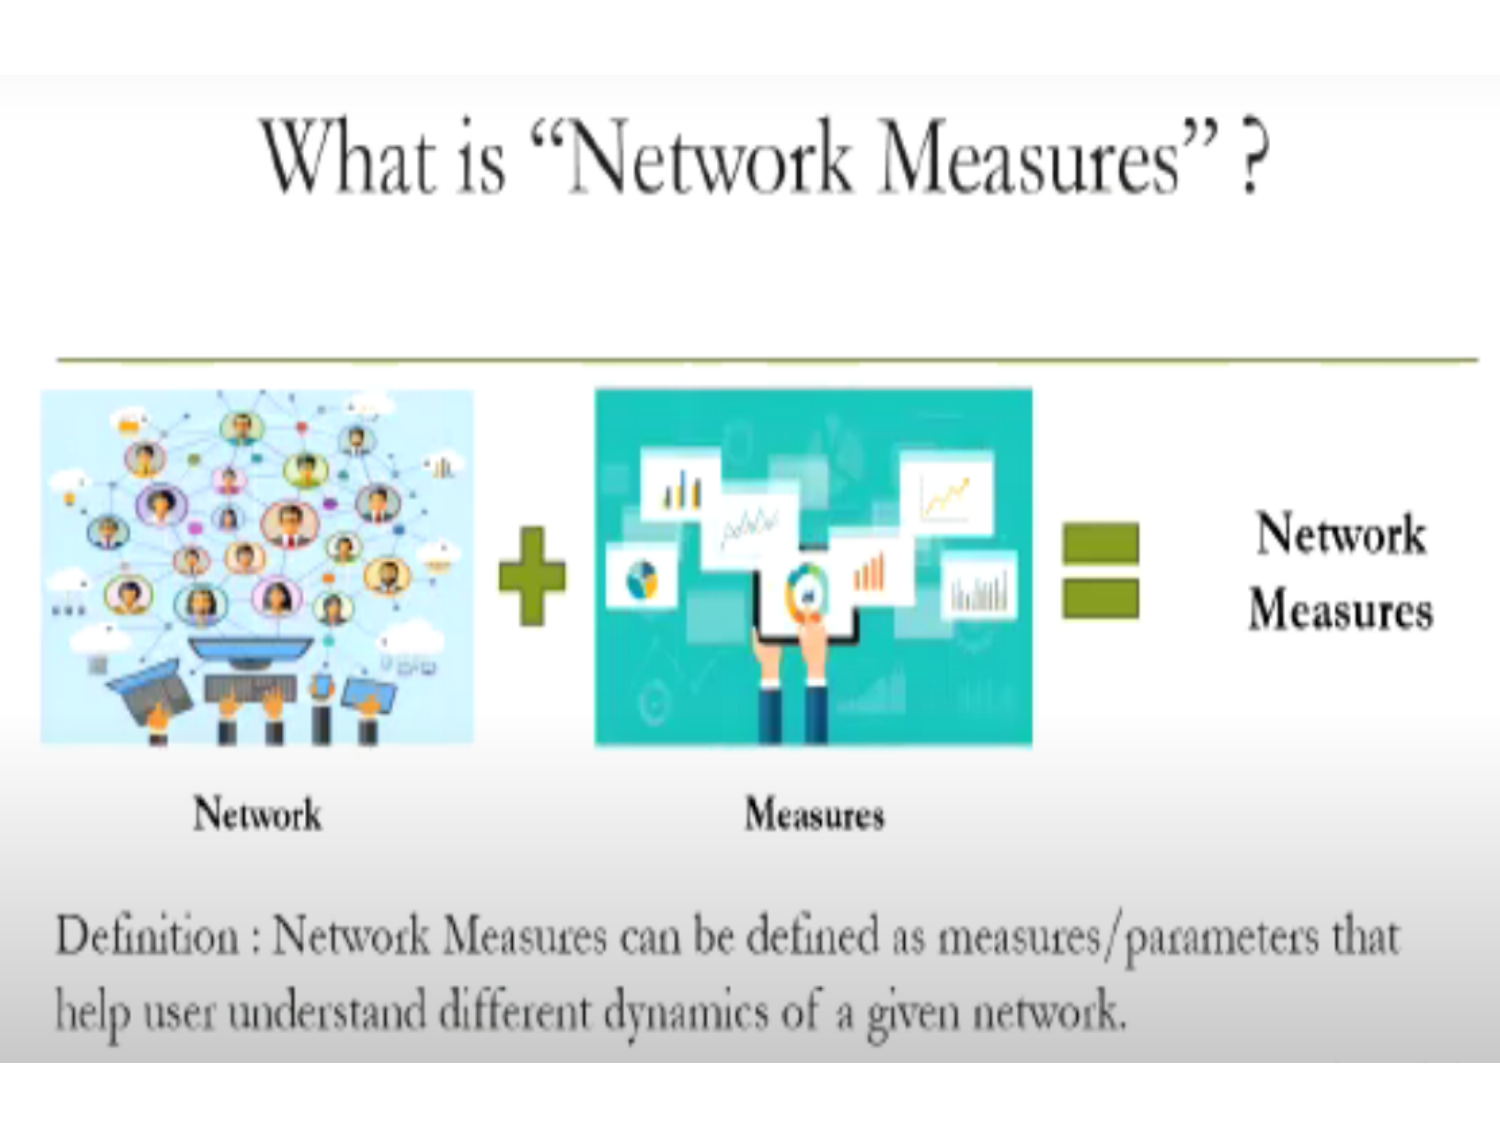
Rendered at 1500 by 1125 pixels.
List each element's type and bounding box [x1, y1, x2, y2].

text_box [0, 74, 1500, 1063]
